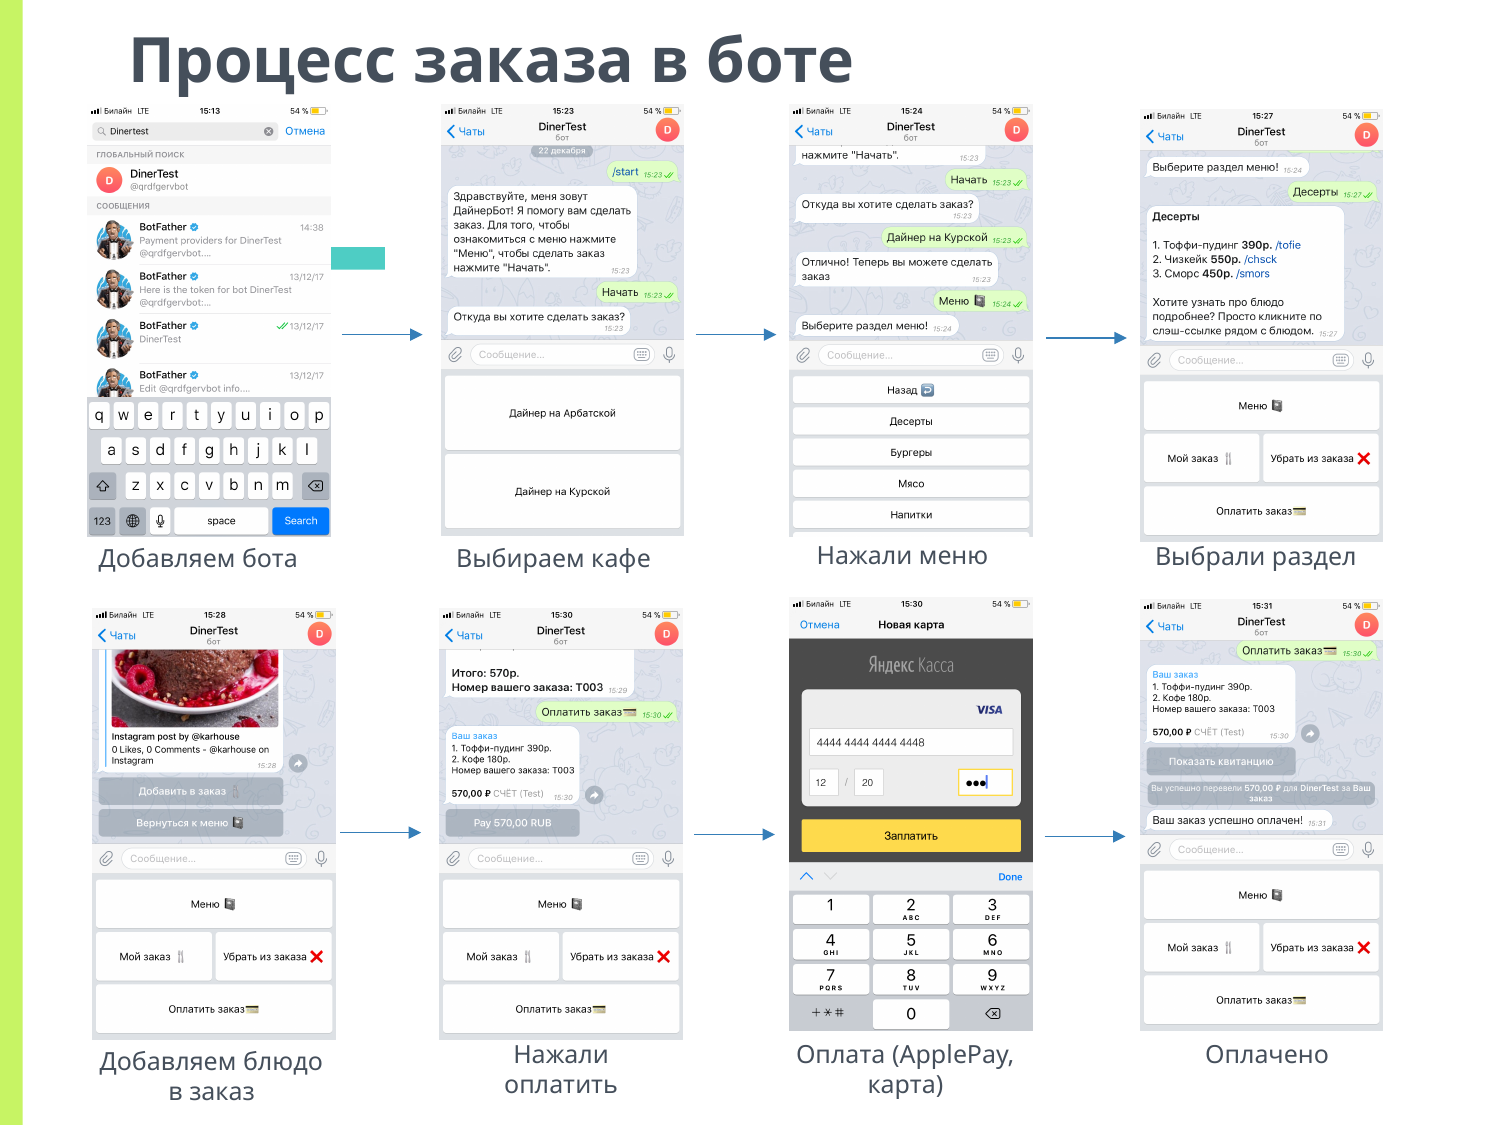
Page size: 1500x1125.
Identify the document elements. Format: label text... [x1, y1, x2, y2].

text_box Выбрали раздел [1140, 525, 1398, 572]
picture [1139, 109, 1383, 542]
picture [440, 103, 685, 537]
title Процесс заказа в боте [113, 31, 1387, 110]
text_box Добавляем блюдо в заказ [83, 1030, 340, 1077]
picture [789, 597, 1033, 1031]
picture [439, 608, 683, 1041]
text_box Оплачено [1151, 1038, 1383, 1070]
text_box Выбираем кафе [441, 542, 686, 574]
text_box Добавляем бота [83, 539, 331, 574]
text_box Нажали оплатить [447, 1049, 675, 1070]
text_box Оплата (ApplePay, карта) [774, 1023, 1037, 1070]
text_box Нажали меню [801, 544, 1022, 586]
picture [1139, 599, 1383, 1032]
picture [87, 103, 331, 537]
picture [789, 103, 1034, 537]
picture [92, 608, 336, 1041]
